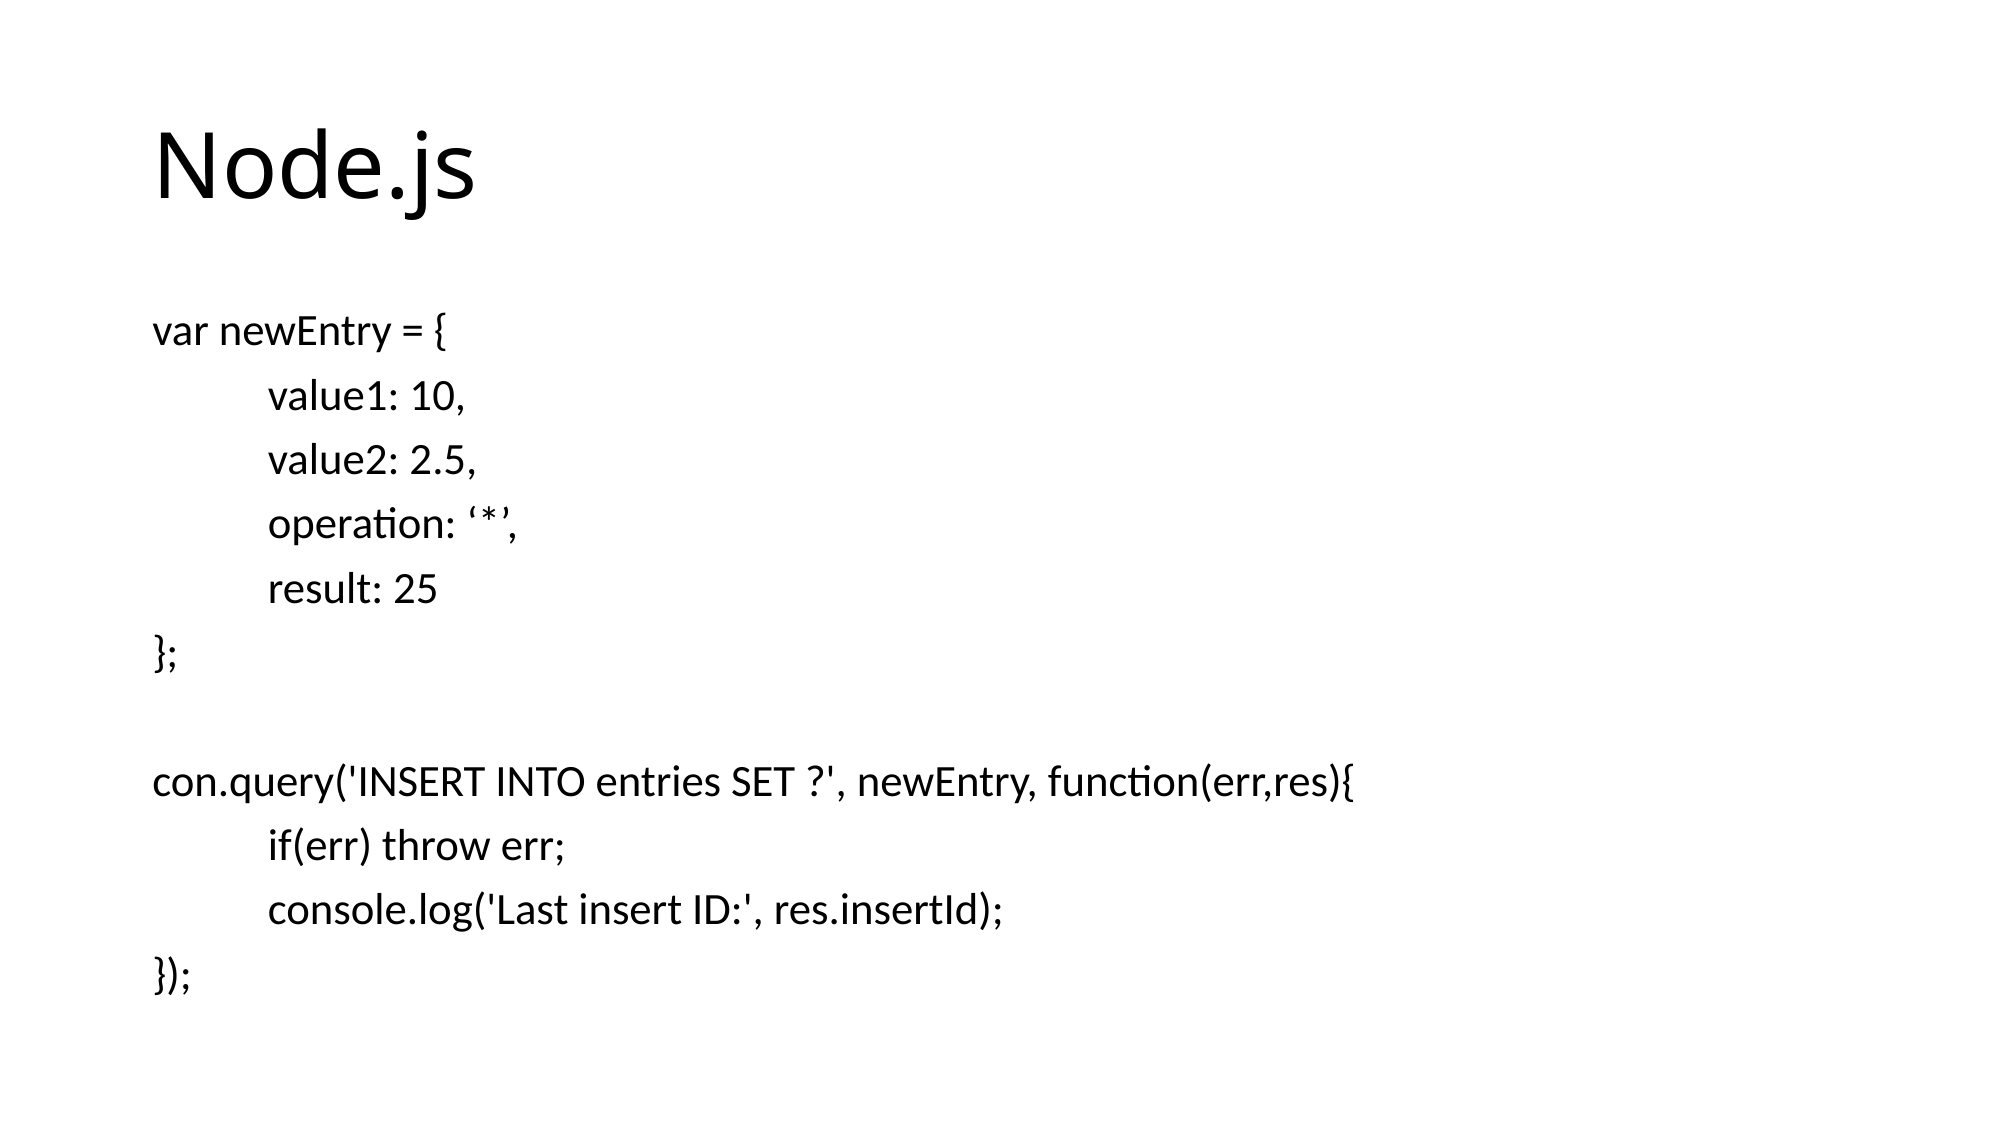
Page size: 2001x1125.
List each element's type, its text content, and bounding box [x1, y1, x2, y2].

list var newEntry = { value1: 10, value2: 2.5, operation: ‘*’, result: 25 }; con.query('INSERT INTO entries SET ?', newEntry, function(err,res){ if(err) throw err; console.log('Last insert ID:', res.insertId); }); [137, 299, 1863, 1014]
title Node.js [137, 59, 1863, 278]
